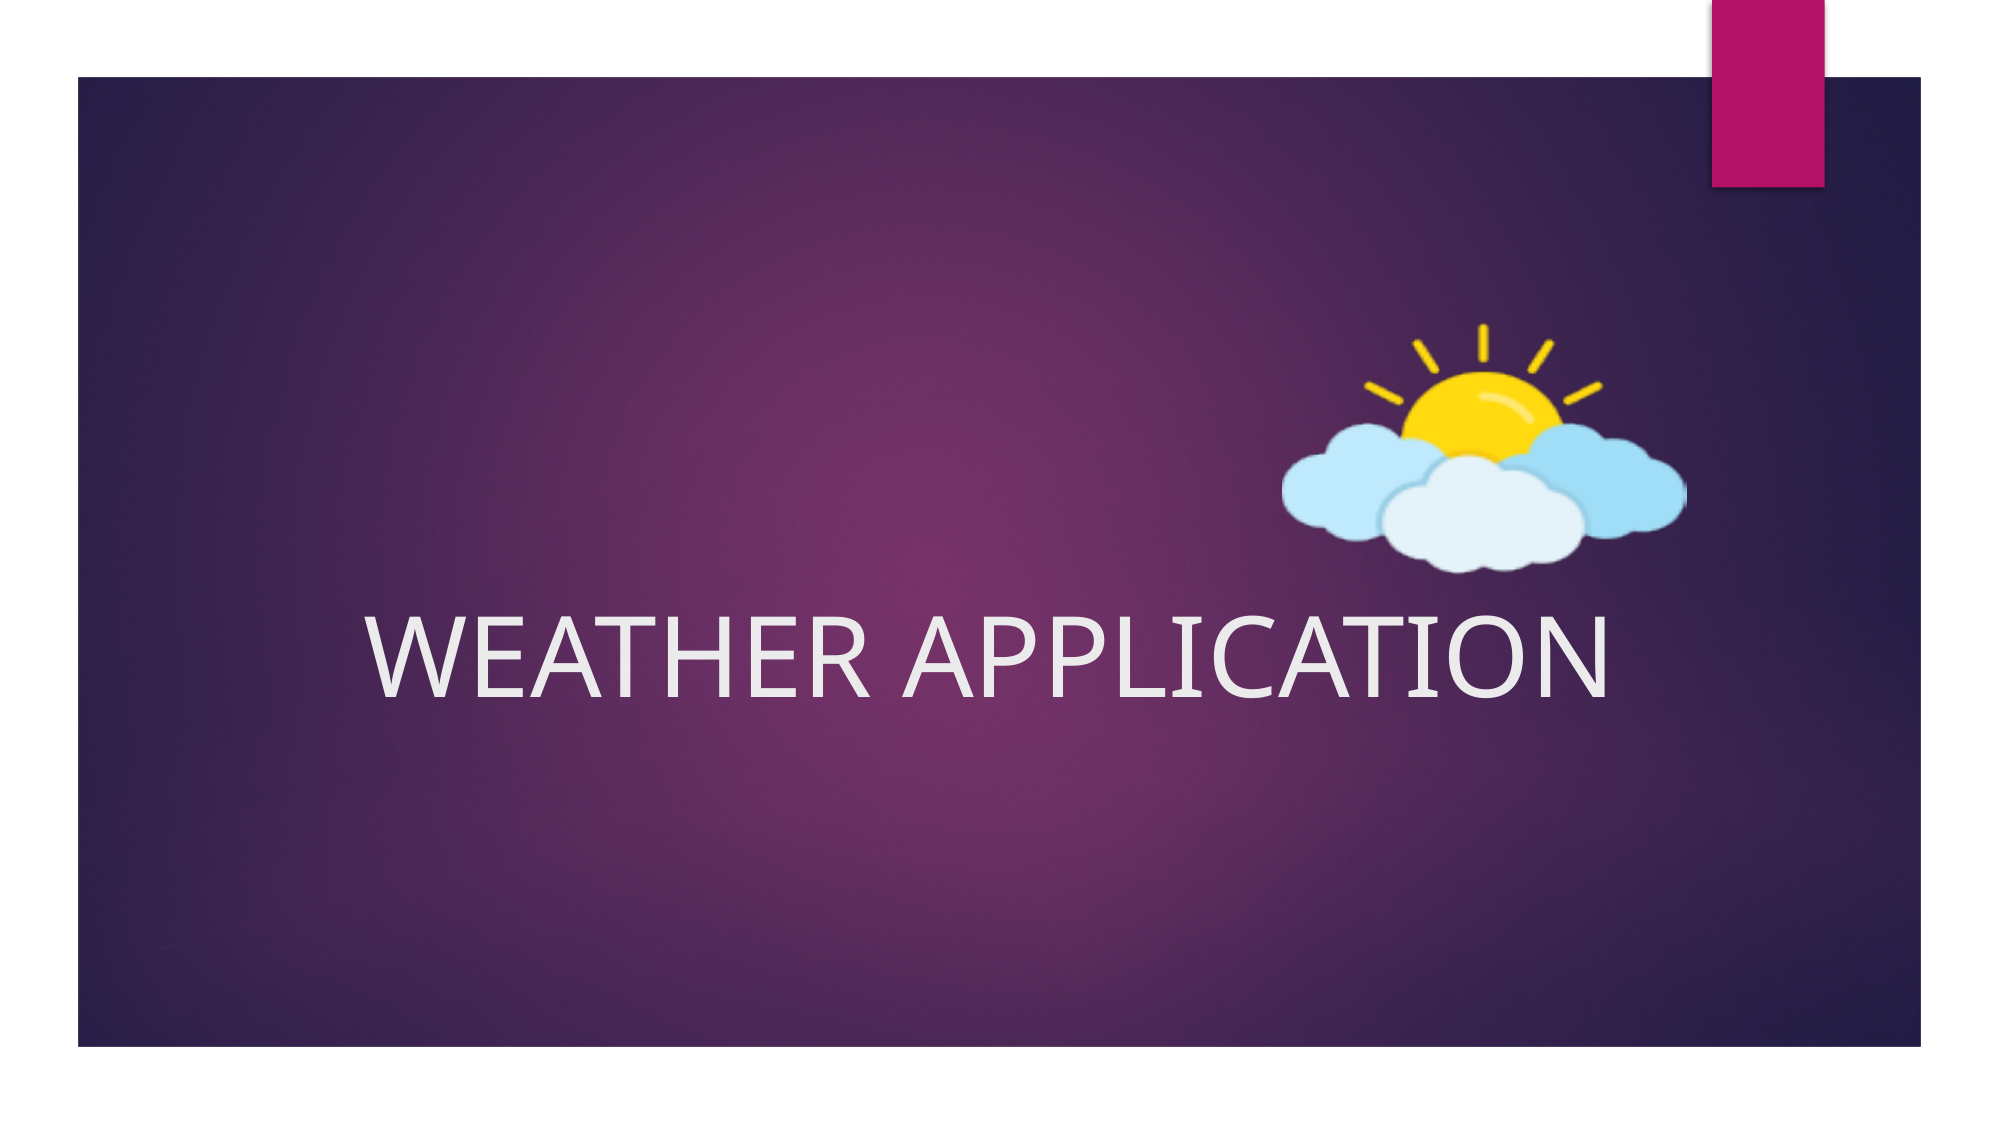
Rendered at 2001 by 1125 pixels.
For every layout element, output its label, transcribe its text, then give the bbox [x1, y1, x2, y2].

title WEATHER APPLICATION [348, 224, 1797, 728]
picture [1282, 273, 1687, 626]
